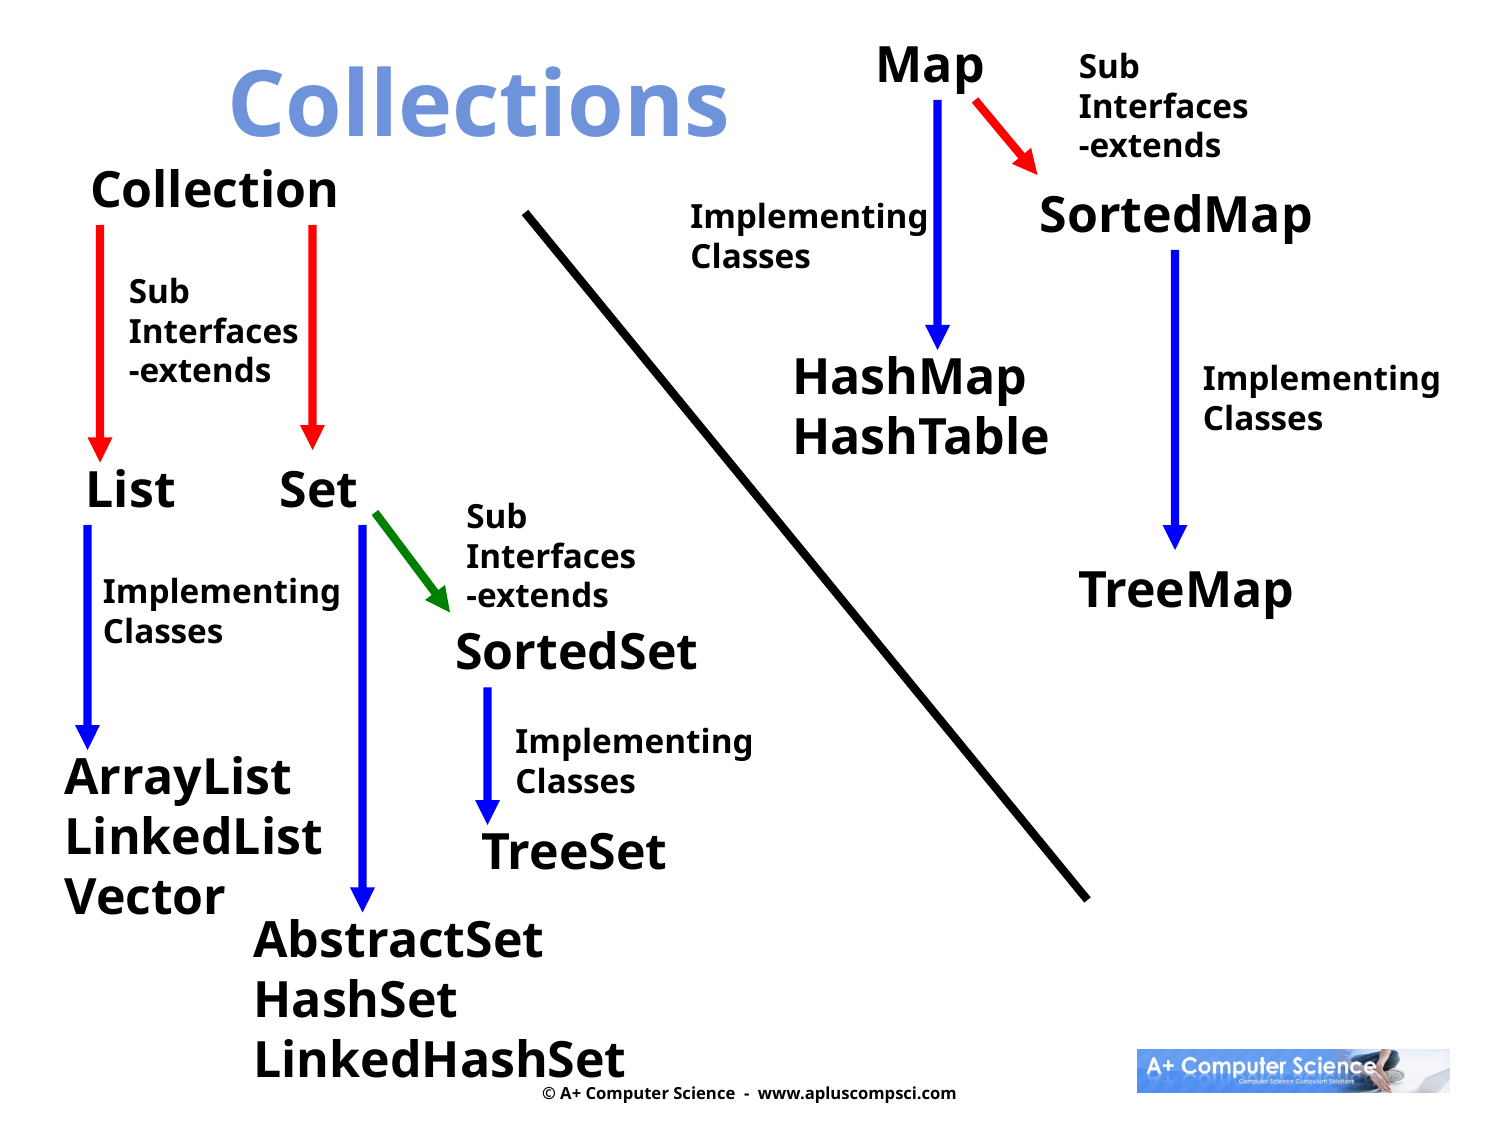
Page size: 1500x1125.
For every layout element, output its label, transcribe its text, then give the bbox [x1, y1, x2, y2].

text_box Collections [212, 37, 763, 163]
text_box Implementing Classes [88, 562, 362, 657]
text_box Sub Interfaces -extends [114, 262, 314, 397]
text_box SortedSet [440, 612, 714, 688]
text_box [306, 397, 319, 449]
text_box ArrayList LinkedList Vector [49, 737, 338, 933]
text_box AbstractSet HashSet LinkedHashSet [238, 899, 642, 1095]
picture [1137, 1049, 1450, 1093]
text_box Collection [75, 149, 355, 225]
text_box [374, 512, 450, 612]
text_box HashMap HashTable [777, 337, 1066, 473]
text_box Implementing Classes [500, 712, 778, 807]
text_box TreeMap [1063, 549, 1310, 625]
text_box Implementing Classes [675, 187, 953, 282]
text_box [974, 99, 1038, 174]
text_box SortedMap [1024, 174, 1328, 250]
text_box Sub Interfaces -extends [451, 487, 652, 622]
text_box List Set [70, 449, 374, 525]
text_box [1168, 249, 1182, 550]
text_box TreeSet [466, 812, 683, 888]
text_box Sub Interfaces -extends [1064, 37, 1265, 172]
footer © A+ Computer Science - www.apluscompsci.com [512, 1024, 988, 1101]
text_box Map [861, 24, 1000, 100]
text_box Implementing Classes [1188, 349, 1466, 445]
